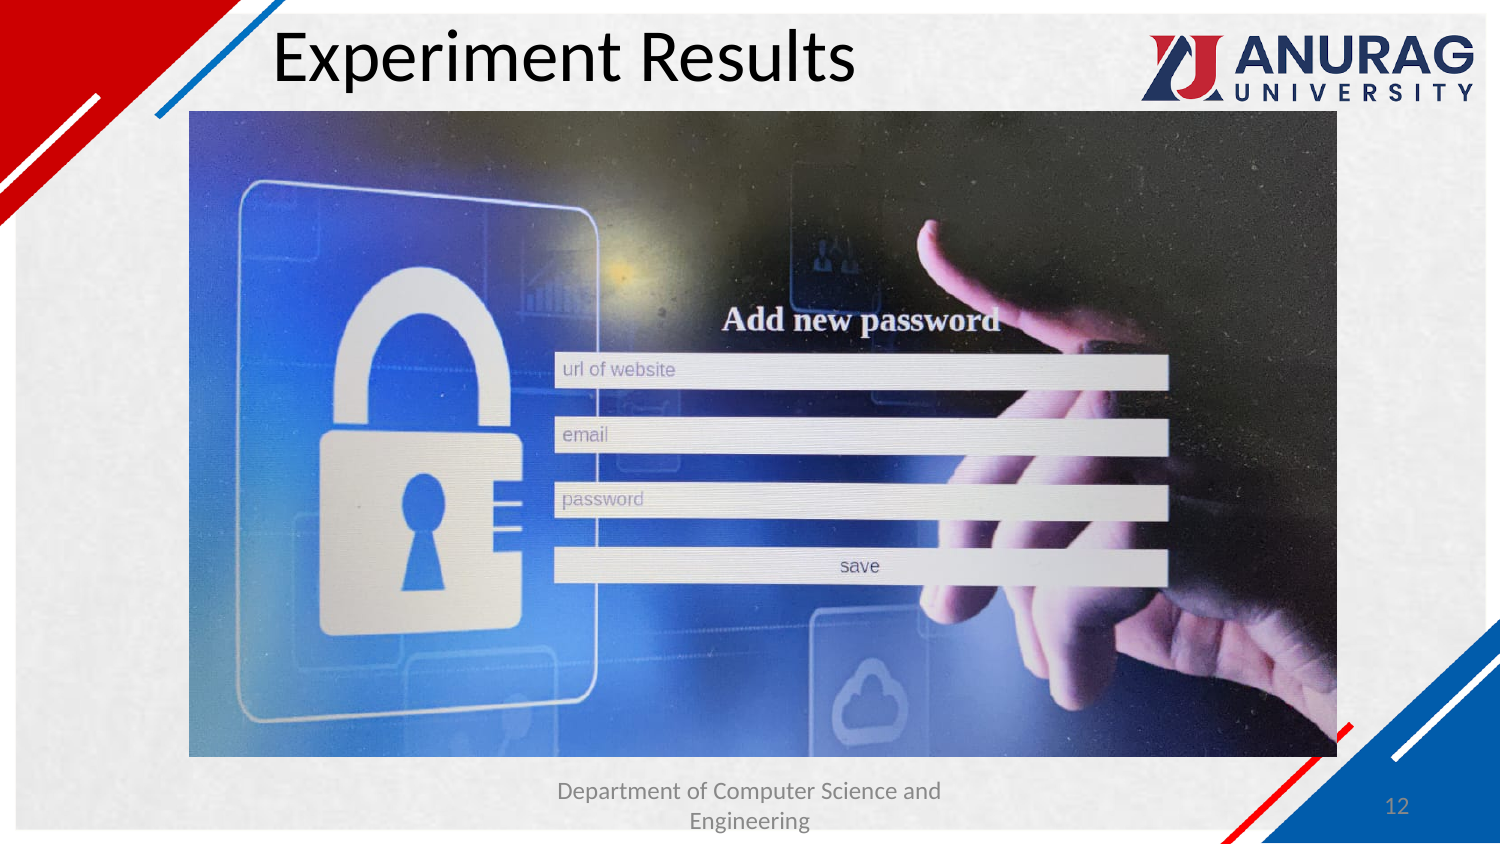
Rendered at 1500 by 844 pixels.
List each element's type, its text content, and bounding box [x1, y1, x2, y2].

footer Department of Computer Science and Engineering [512, 782, 988, 827]
slide_number 12 [1074, 782, 1425, 827]
picture [0, 0, 1500, 844]
title Experiment Results [71, 0, 1075, 103]
